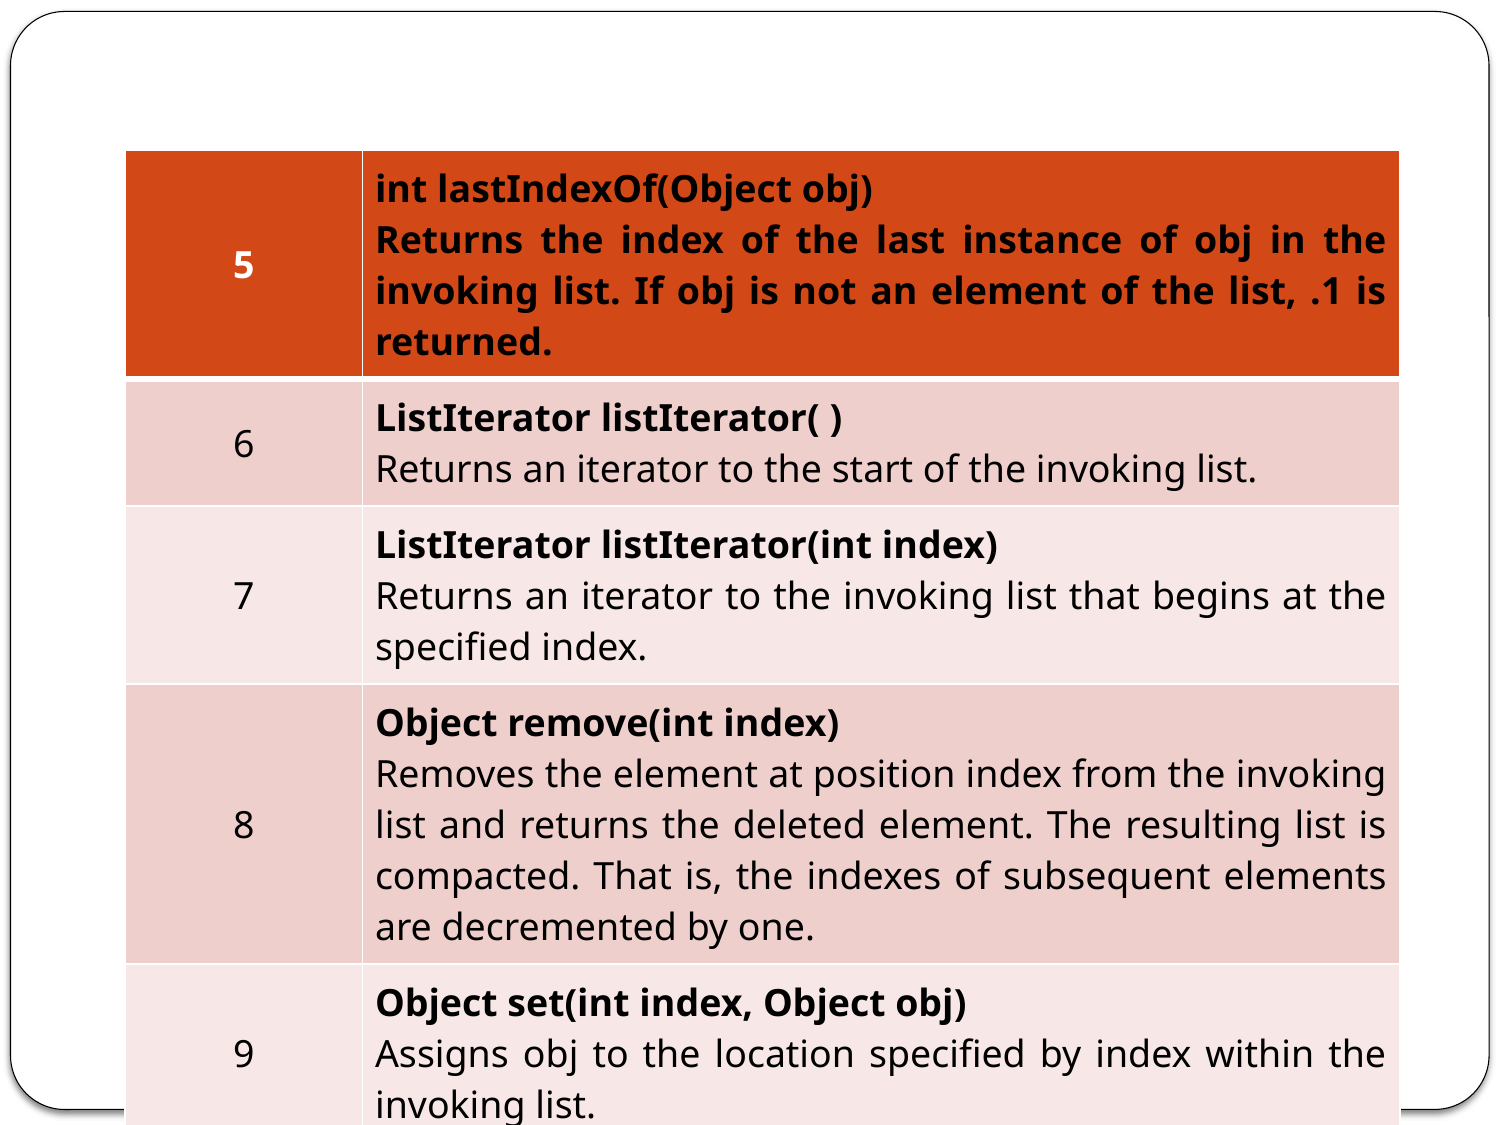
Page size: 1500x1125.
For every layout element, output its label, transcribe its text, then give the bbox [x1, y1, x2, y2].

table_cell ListIterator listIterator( ) Returns an iterator to the start of the invoking list. [363, 382, 1399, 505]
table_cell 6 [126, 382, 362, 505]
table_header int lastIndexOf(Object obj) Returns the index of the last instance of obj in the invoking list. If obj is not an element of the list, .1 is returned. [363, 151, 1399, 376]
table_cell 7 [126, 507, 362, 683]
table_cell 9 [126, 965, 362, 1125]
table_header 5 [126, 151, 362, 376]
table_cell Object set(int index, Object obj) Assigns obj to the location specified by index within the invoking list. [363, 965, 1399, 1125]
table_cell ListIterator listIterator(int index) Returns an iterator to the invoking list that begins at the specified index. [363, 507, 1399, 683]
table_cell Object remove(int index) Removes the element at position index from the invoking list and returns the deleted element. The resulting list is compacted. That is, the indexes of subsequent elements are decremented by one. [363, 685, 1399, 963]
table_cell 8 [126, 685, 362, 963]
